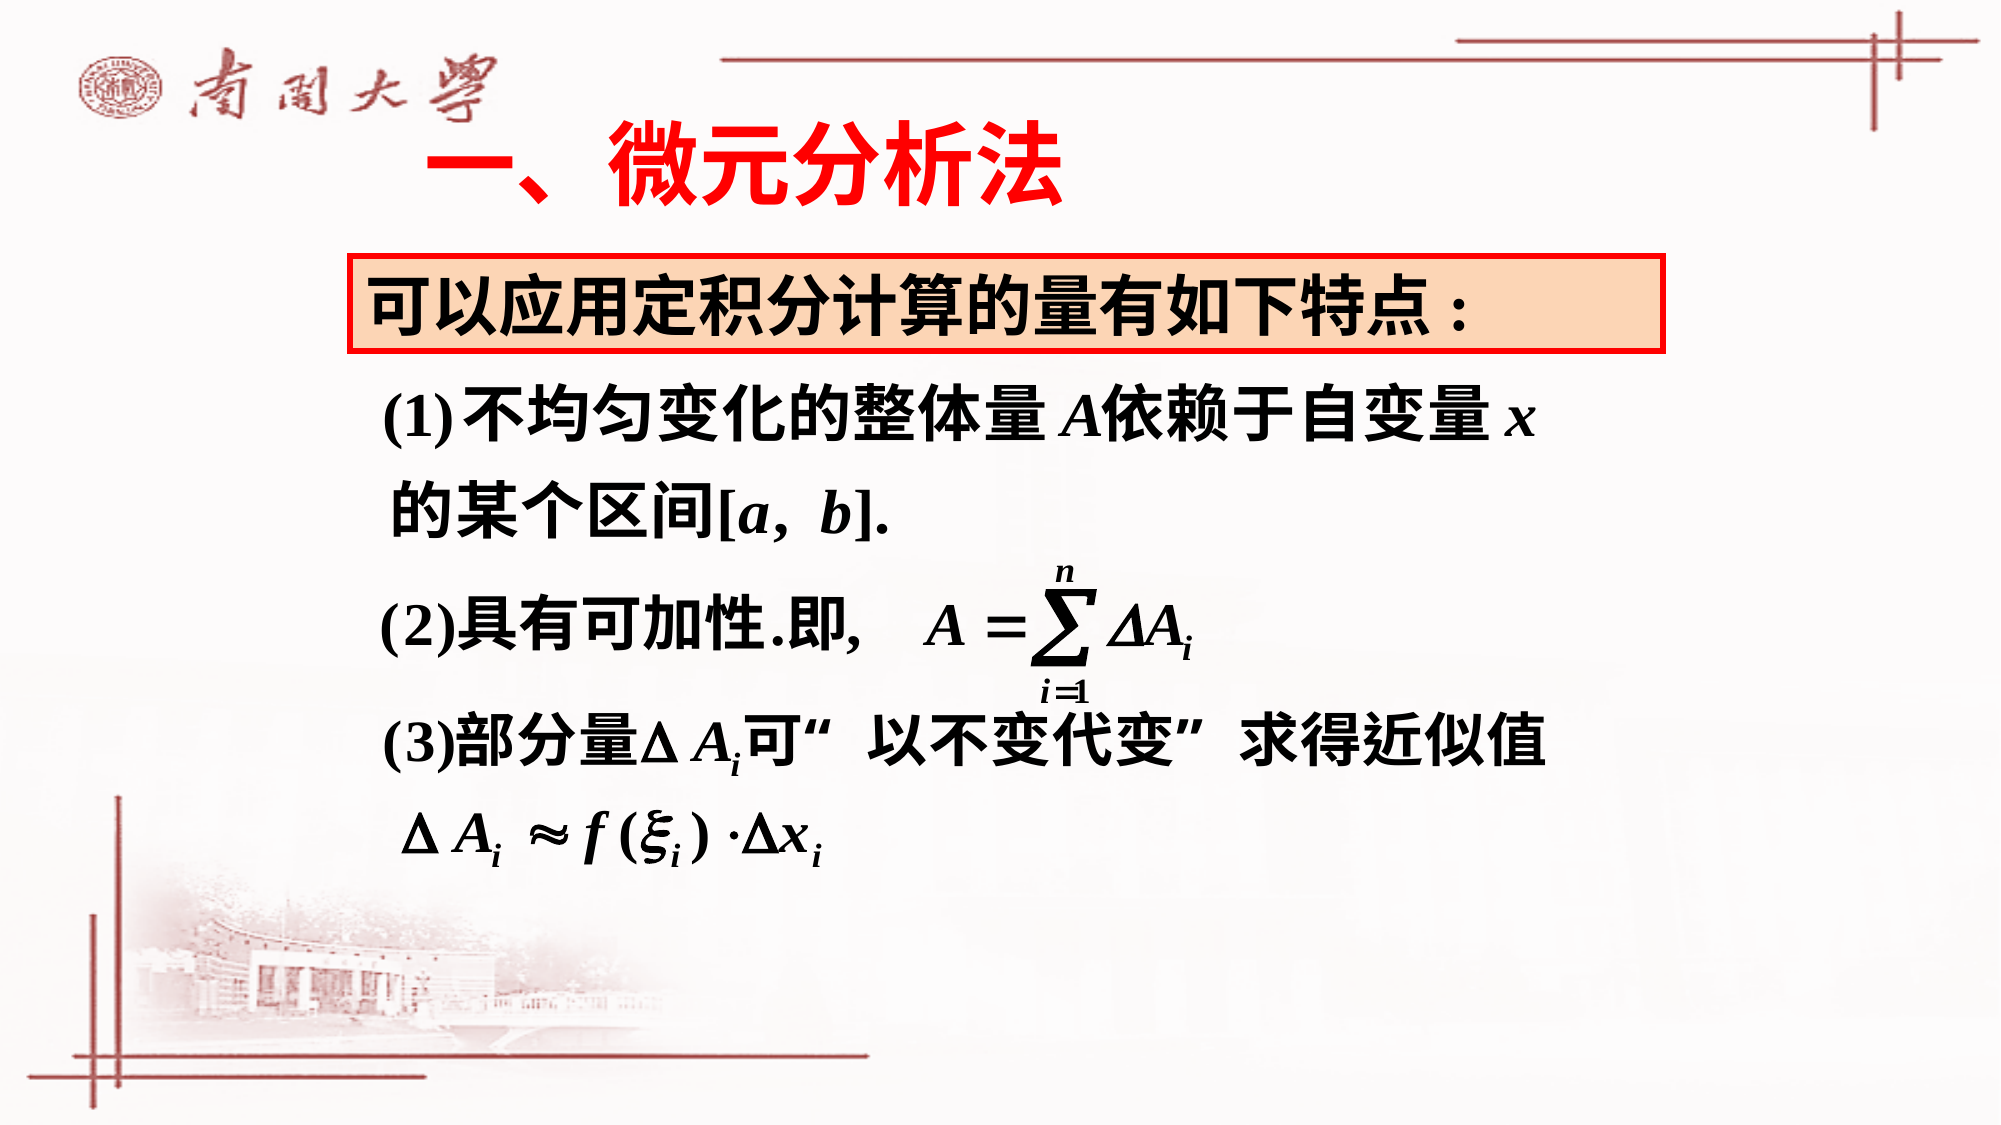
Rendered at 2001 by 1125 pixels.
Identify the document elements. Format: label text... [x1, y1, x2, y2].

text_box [374, 698, 1560, 880]
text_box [371, 543, 1210, 700]
text_box 一、微元分析法 [409, 99, 1107, 225]
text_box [374, 373, 1554, 561]
text_box 可以应用定积分计算的量有如下特点: [350, 256, 1663, 351]
